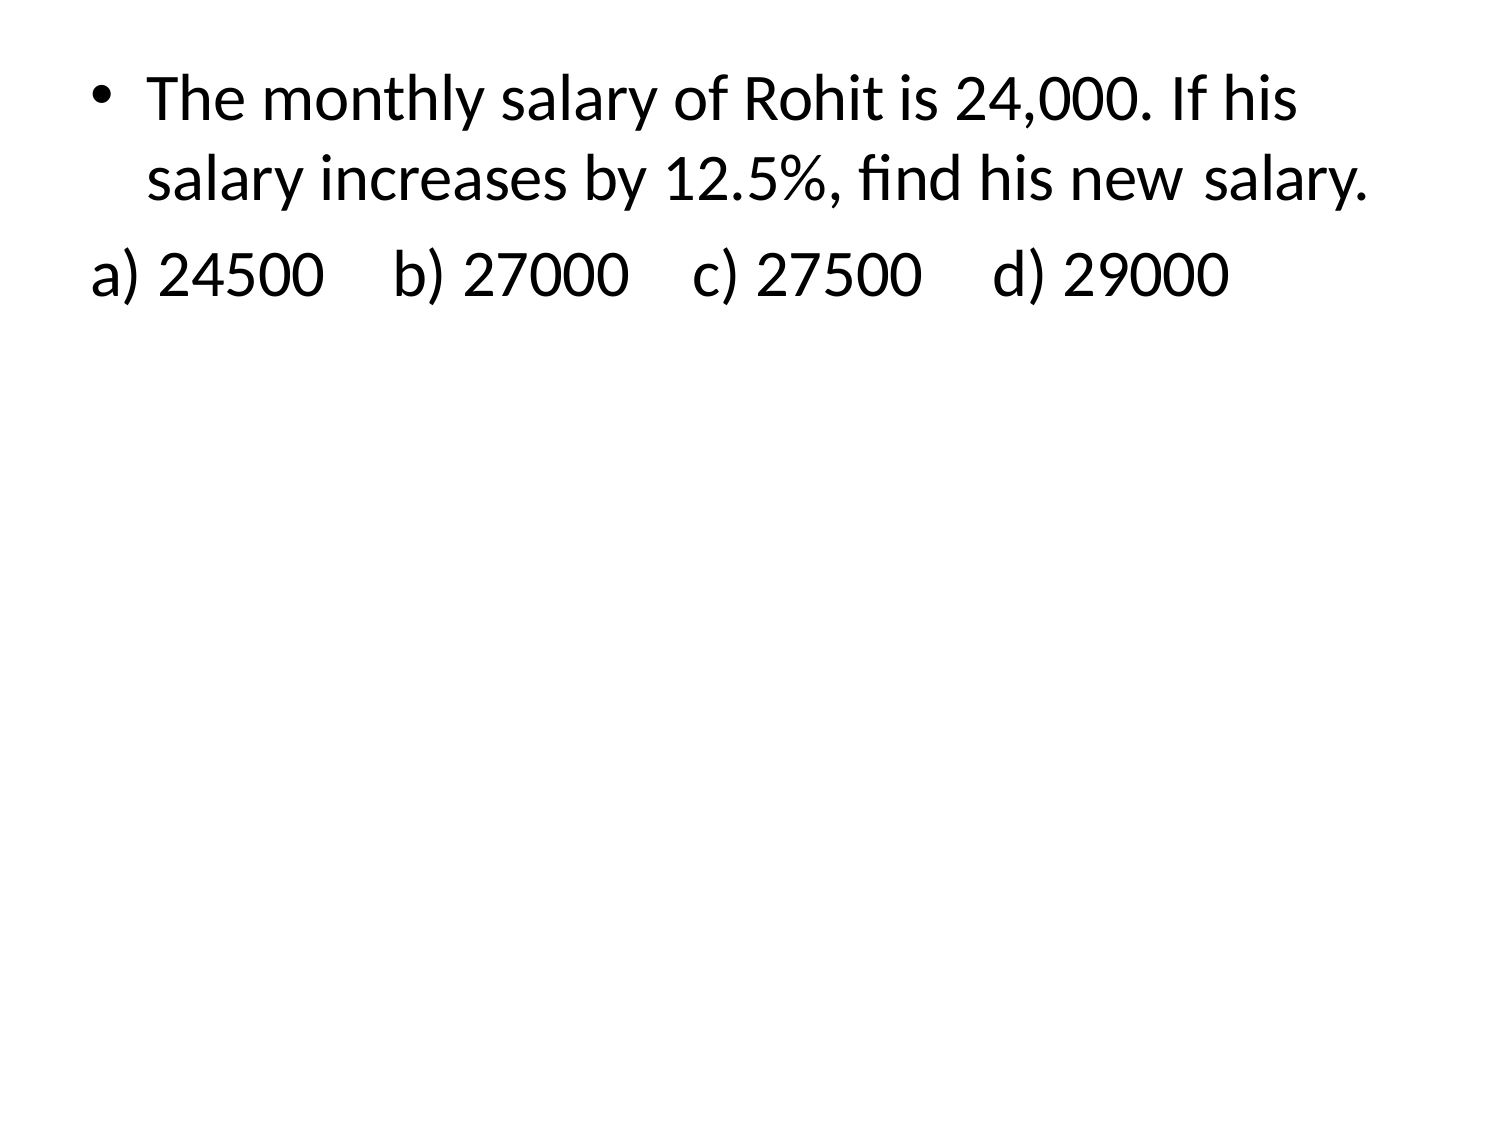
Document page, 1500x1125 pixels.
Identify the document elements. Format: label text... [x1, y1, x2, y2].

text_box The monthly salary of Rohit is 24,000. If his salary increases by 12.5%, find his new salary. a) 24500 b) 27000 c) 27500 d) 29000 [87, 51, 1381, 310]
